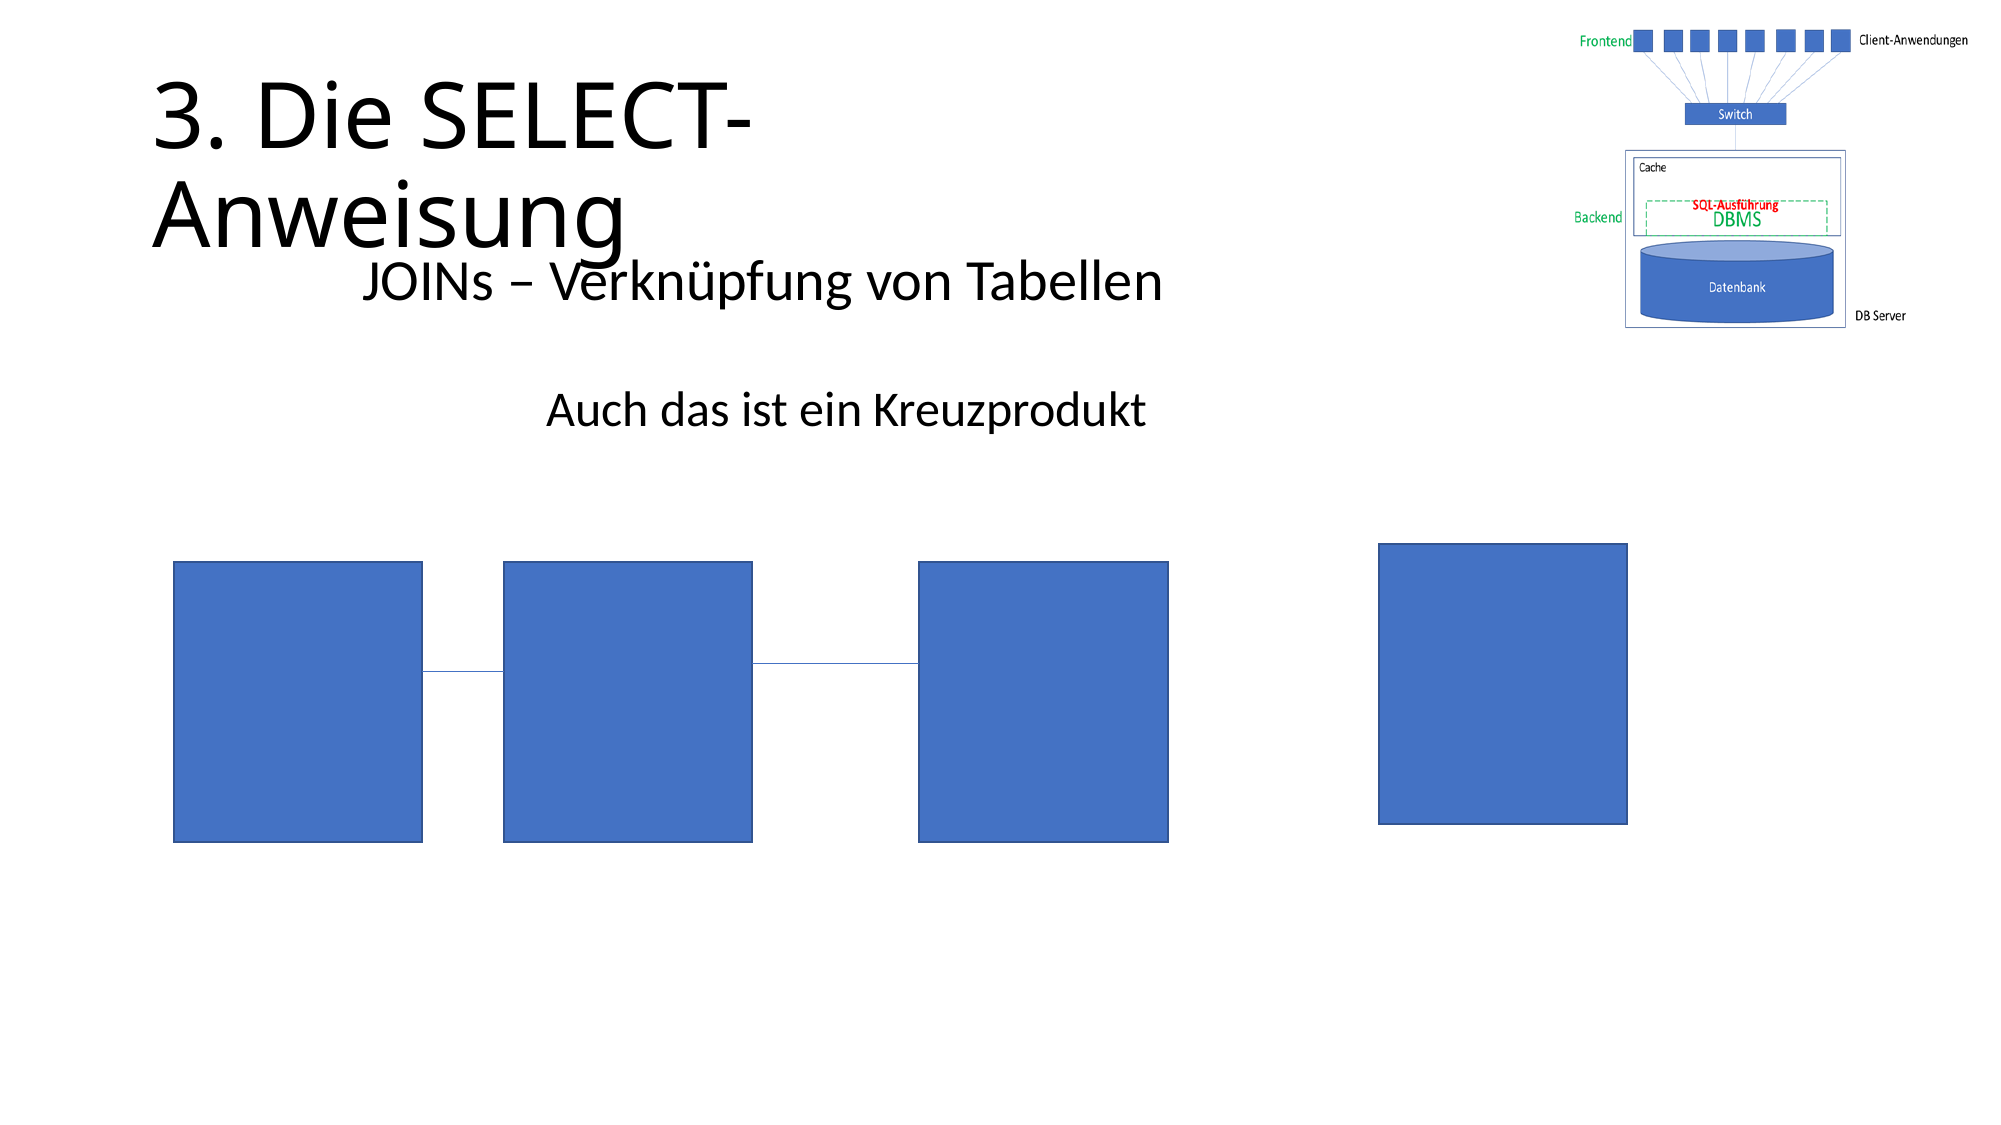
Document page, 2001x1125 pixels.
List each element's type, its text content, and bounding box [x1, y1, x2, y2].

text_box [1378, 543, 1628, 825]
text_box [918, 561, 1169, 843]
text_box Auch das ist ein Kreuzprodukt [531, 369, 1163, 444]
title 3. Die SELECT-Anweisung [137, 59, 1227, 278]
text_box [503, 561, 753, 843]
picture [1565, 25, 1976, 335]
text_box [173, 561, 423, 843]
text_box JOINs – Verknüpfung von Tabellen [347, 234, 1179, 320]
